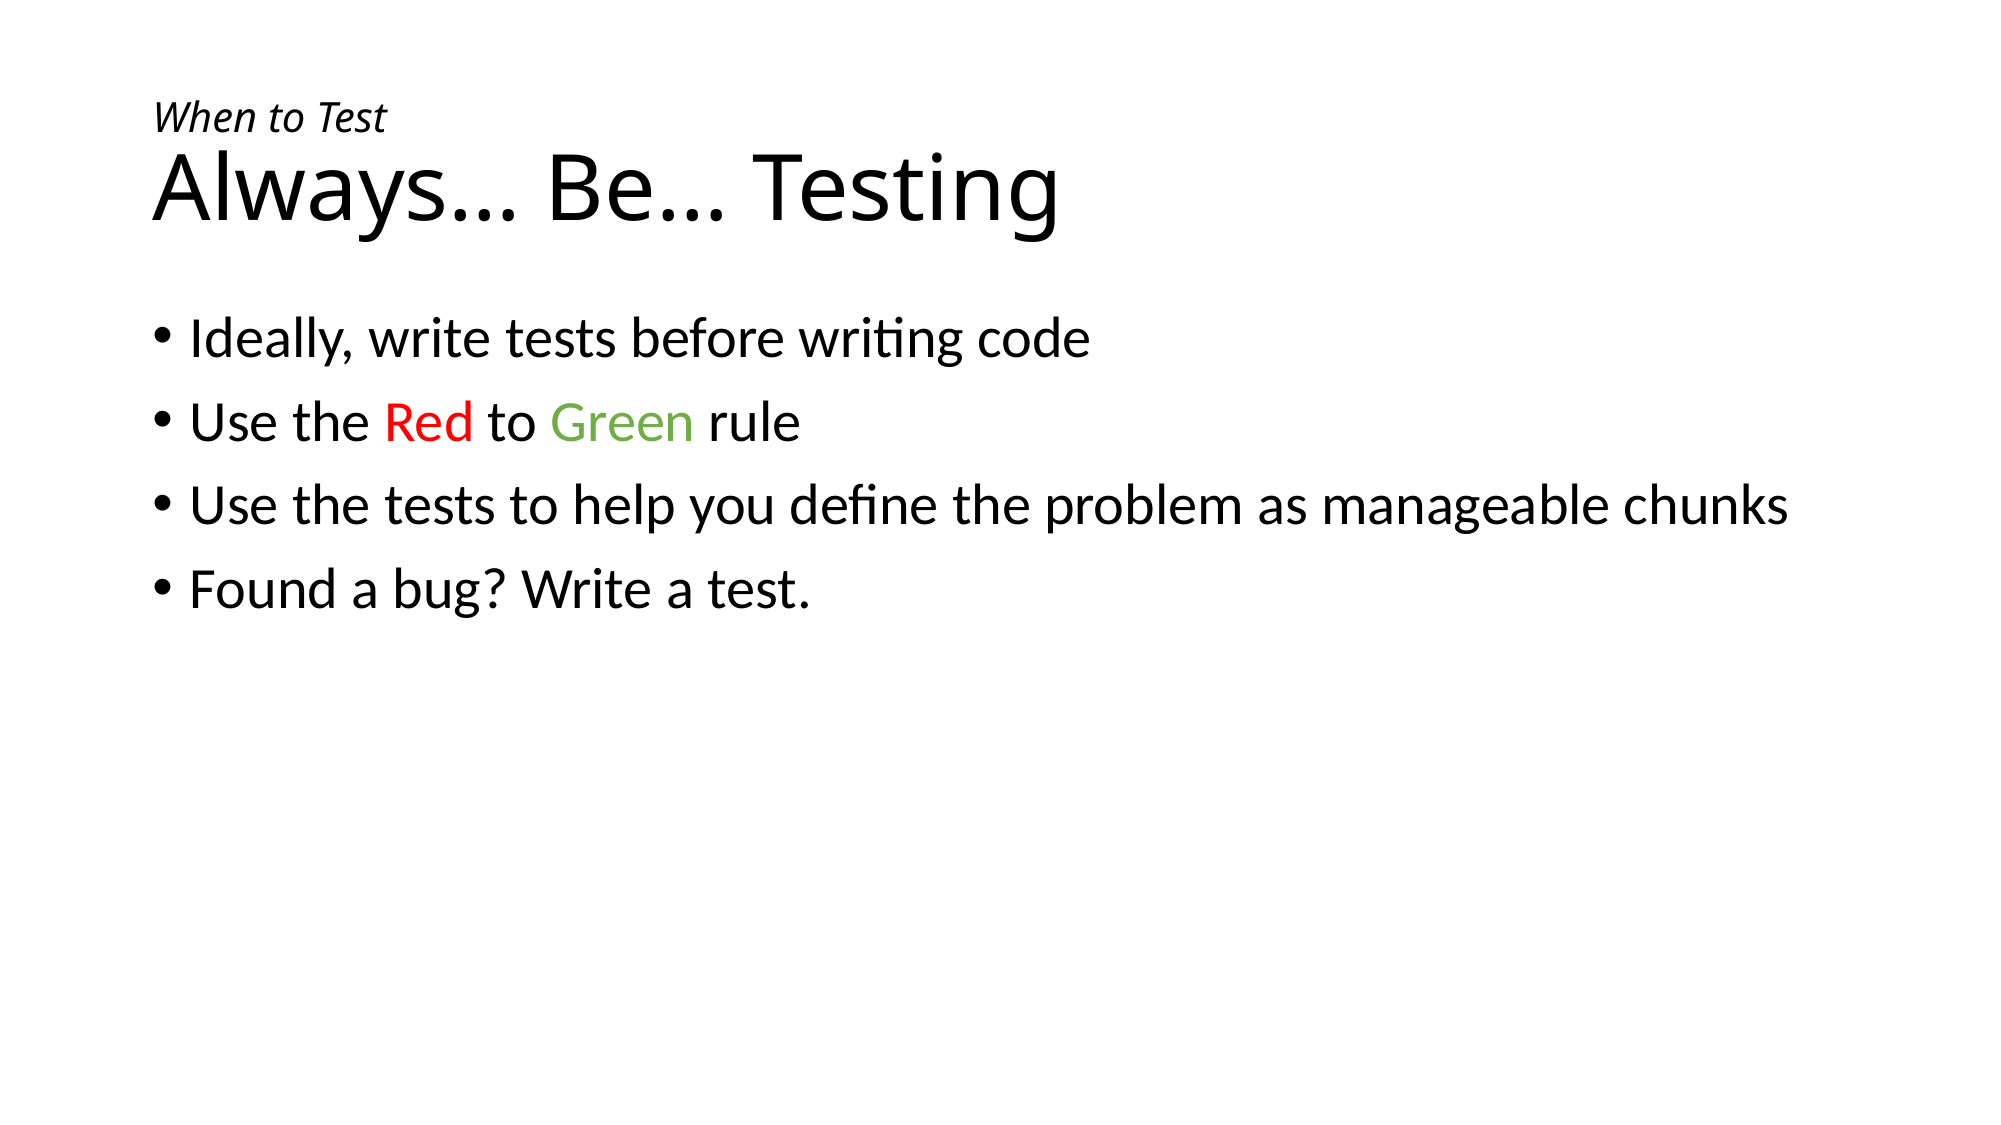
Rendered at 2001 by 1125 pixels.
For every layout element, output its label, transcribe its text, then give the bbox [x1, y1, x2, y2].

title When to Test Always… Be… Testing [137, 59, 1863, 278]
list Ideally, write tests before writing code Use the Red to Green rule Use the tests to help you define the problem as manageable chunks Found a bug? Write a test. [137, 299, 1863, 1014]
